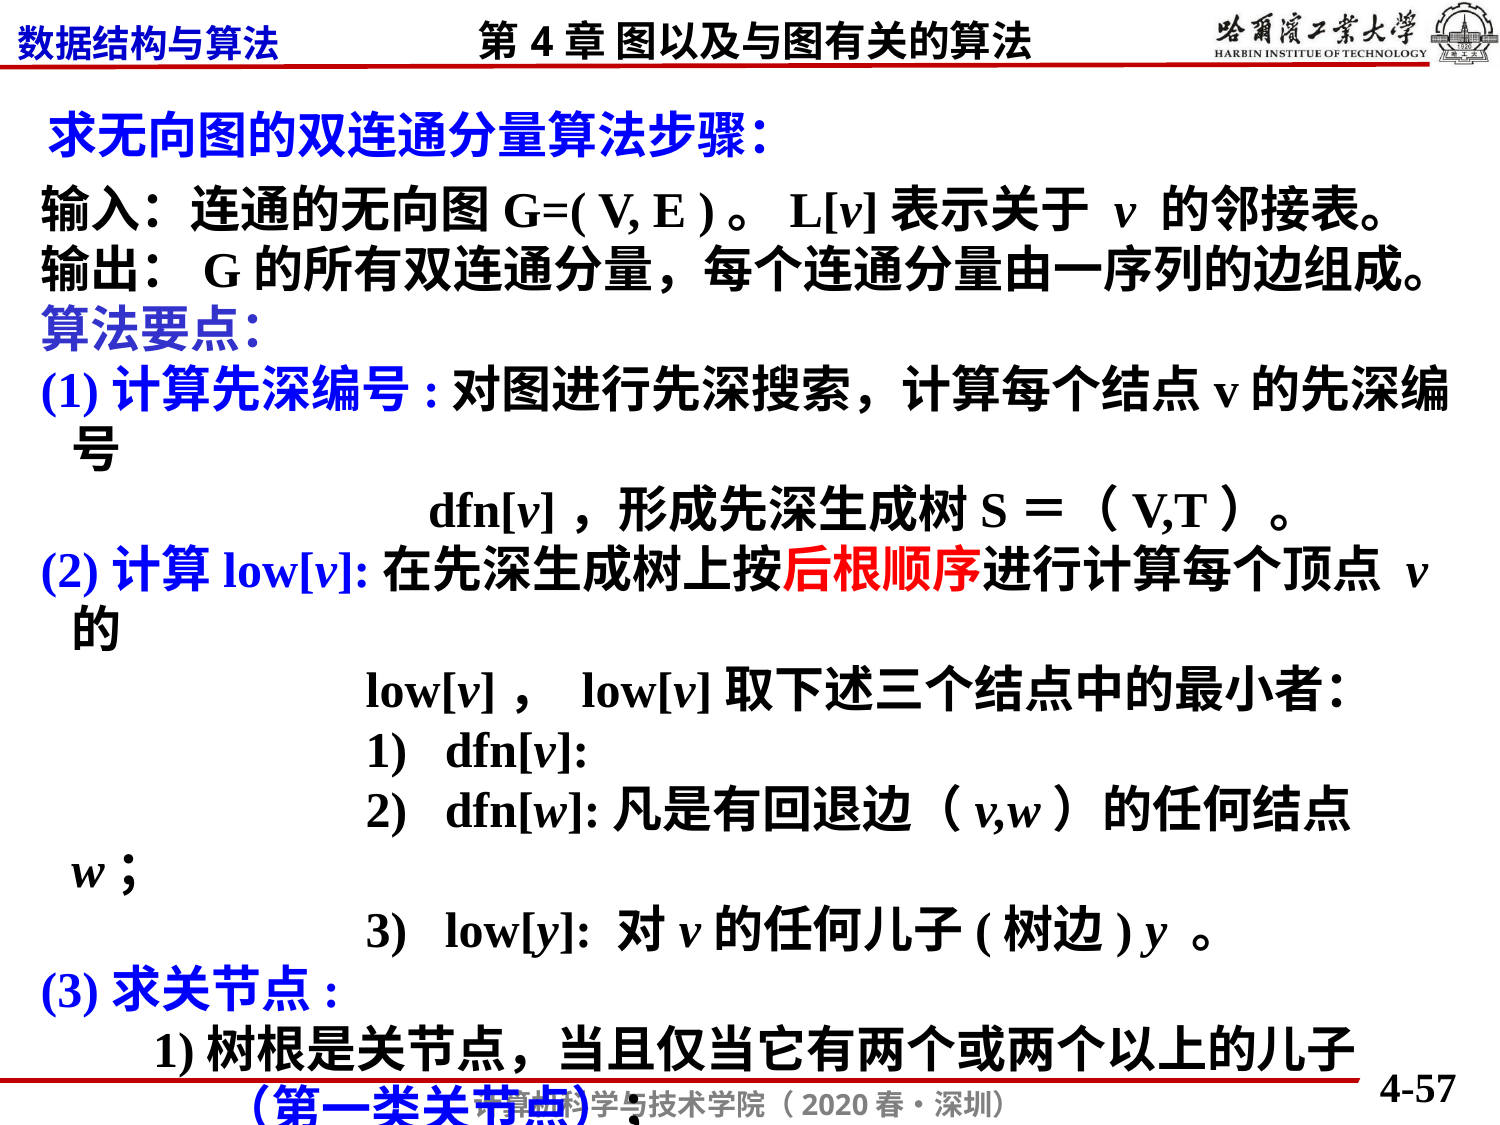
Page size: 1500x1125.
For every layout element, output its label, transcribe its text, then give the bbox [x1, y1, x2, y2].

text_box 求无向图的双连通分量算法步骤： [32, 96, 813, 170]
picture [1212, 1, 1500, 68]
text_box 输入：连通的无向图G=( V, E )。L[v]表示关于 v 的邻接表。 输出：G的所有双连通分量，每个连通分量由一序列的边组成。 算法要点： (1)计算先深编号:对图进行先深搜索，计算每个结点v的先深编号 dfn[v]，形成先深生成树S＝（V,T）。 (2)计算low[v]:在先深生成树上按后根顺序进行计算每个顶点 v 的 low[v]， low[v]取下述三个结点中的最小者： 1) dfn[v]: 2) dfn[w]:凡是有回退边（v,w）的任何结点 w； 3) low[y]: 对v的任何儿子(树边) y 。 (3)求关节点: 1)树根是关节点，当且仅当它有两个或两个以上的儿子 （第一类关节点）； 2)非树根结点 v 是关节点当且仅当 v 有某个儿子 y ，使 low[y]≥dfn[v]（第二类关节点）。 [25, 170, 1471, 1125]
